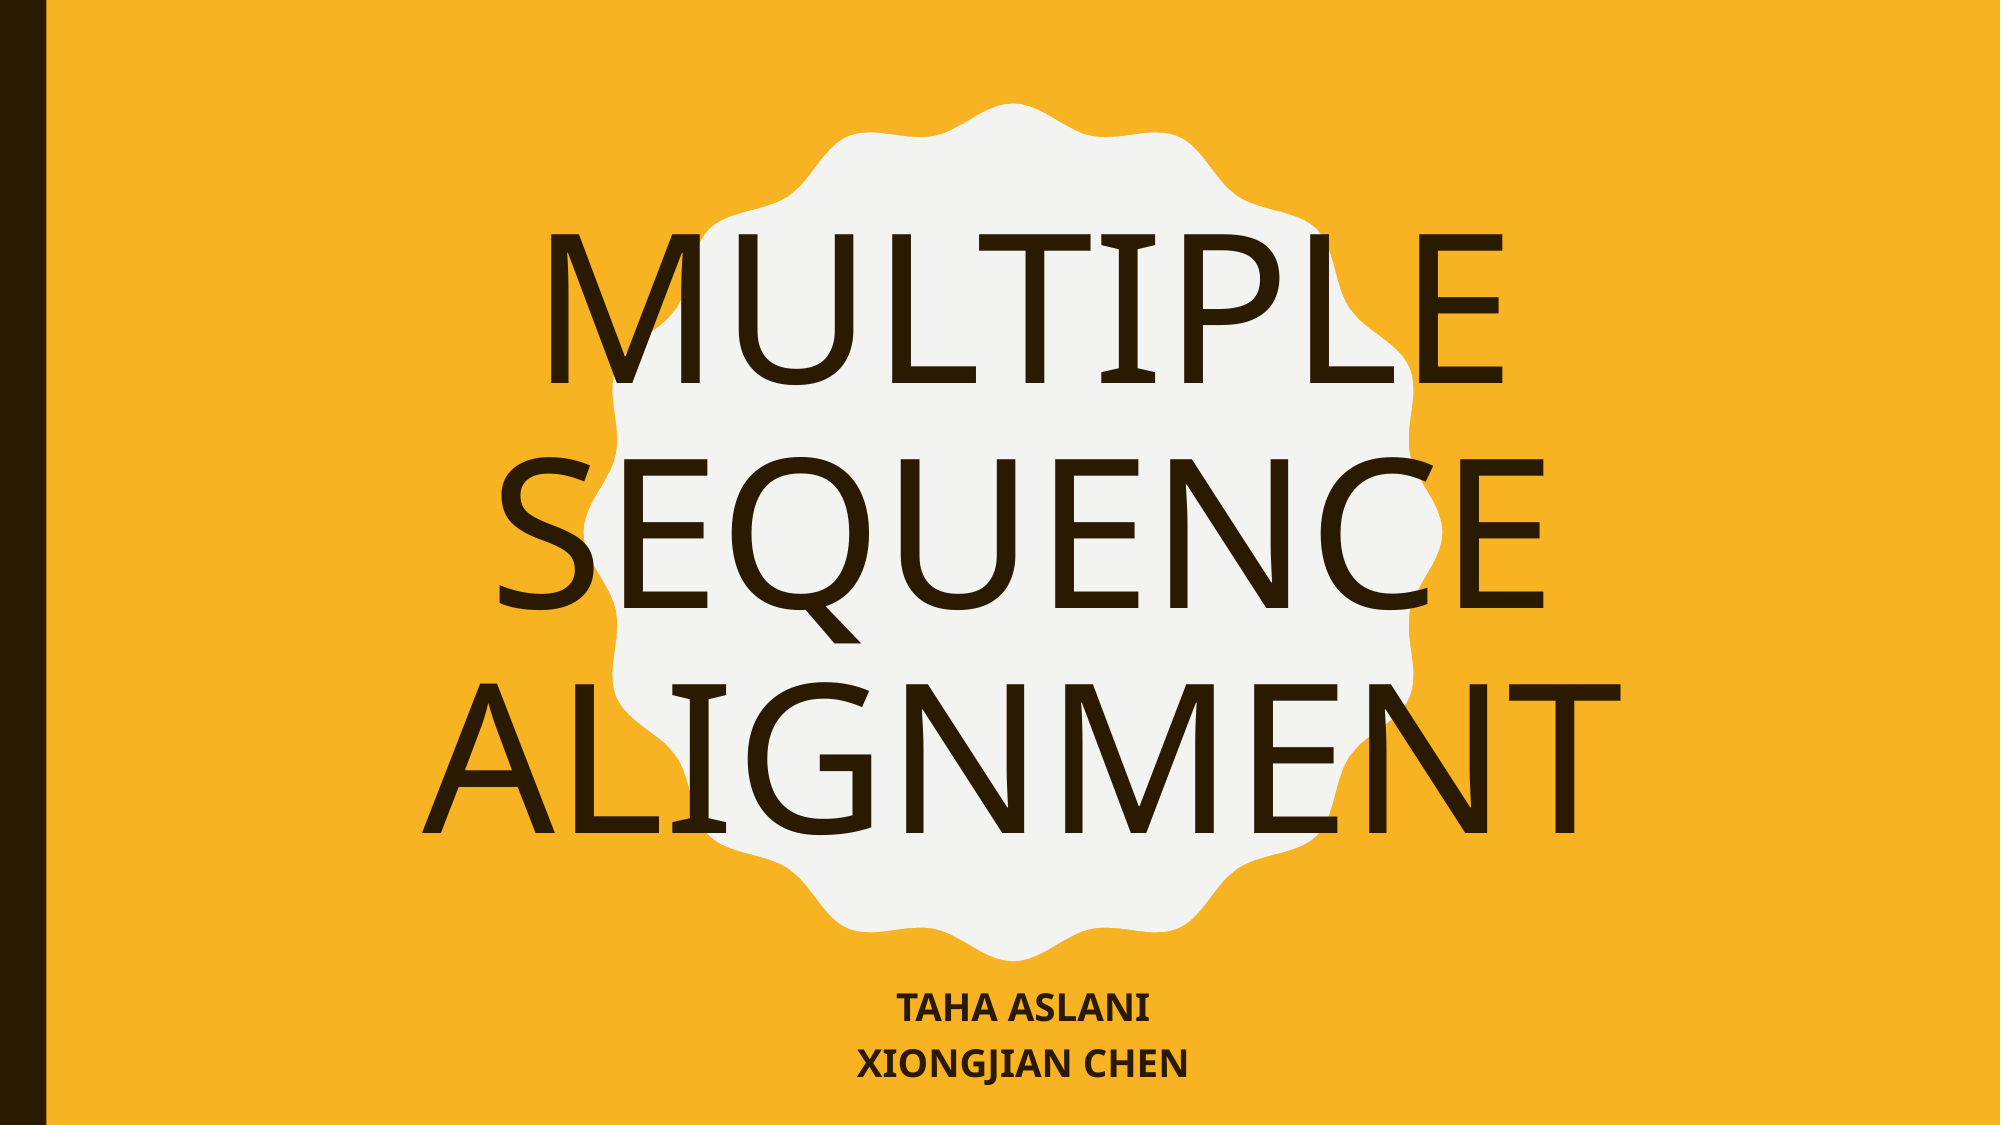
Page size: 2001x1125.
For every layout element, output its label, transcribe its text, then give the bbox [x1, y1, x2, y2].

title MULTIPLE SEQUENCE ALIGNMENT [176, 180, 1870, 902]
subtitle TAHA ASLANI XIONGJIAN CHEN [363, 980, 1684, 1103]
